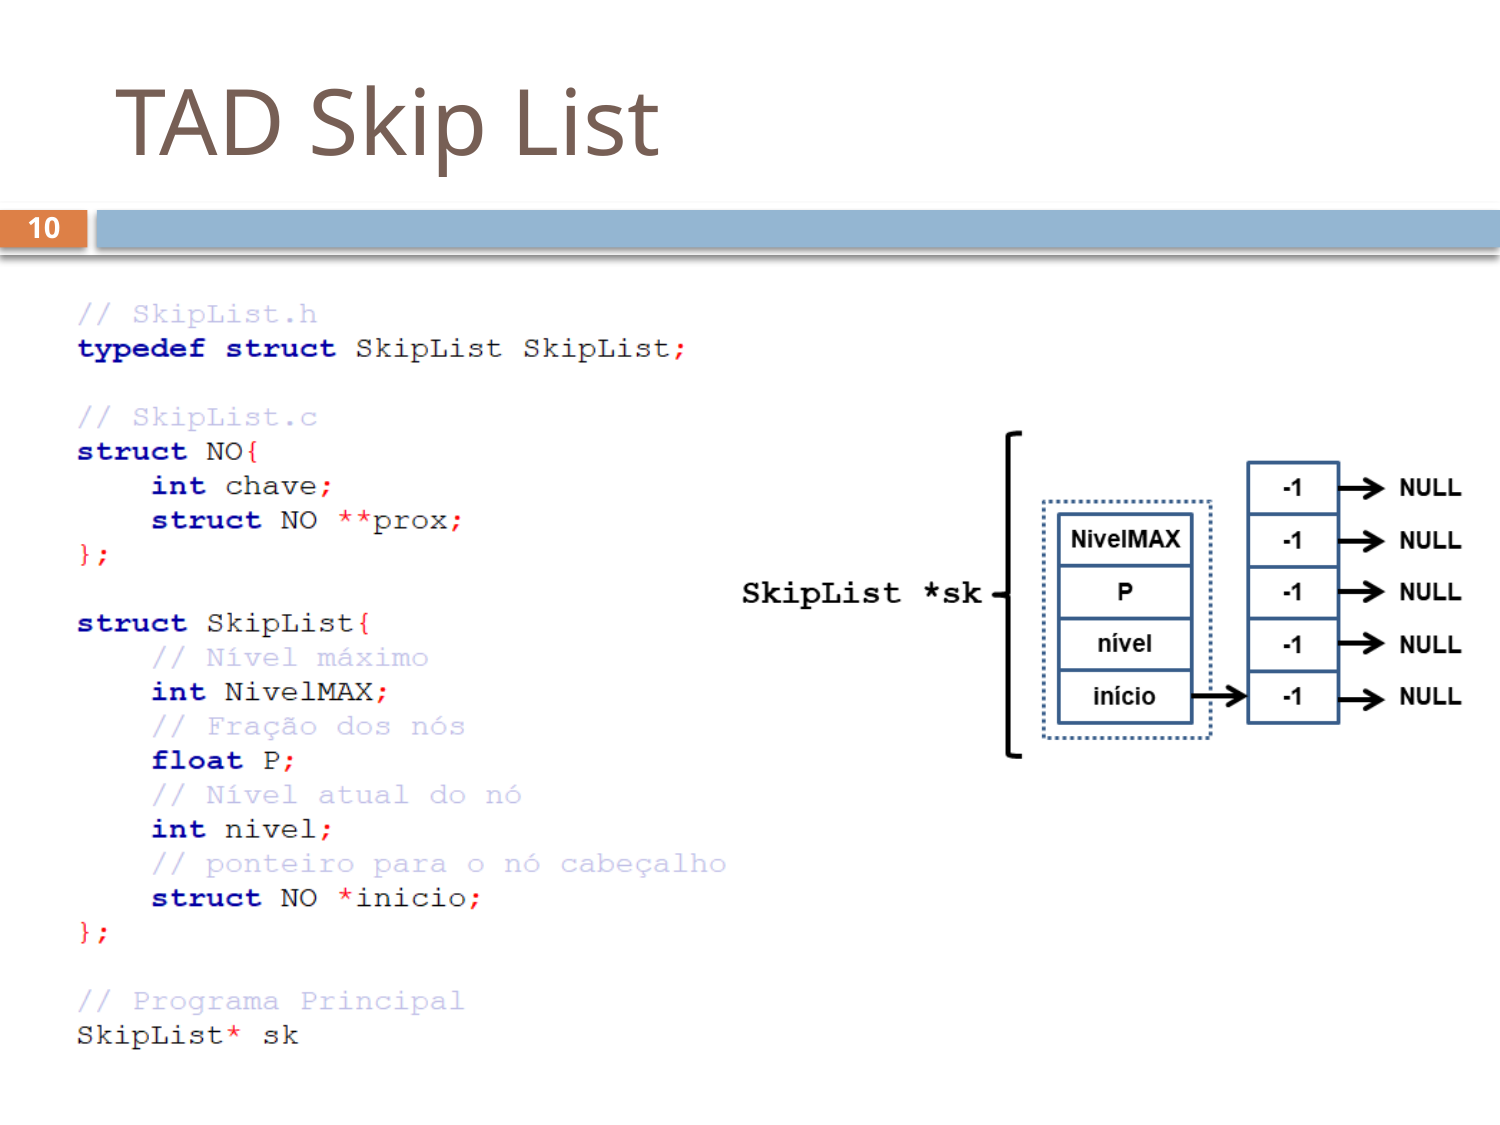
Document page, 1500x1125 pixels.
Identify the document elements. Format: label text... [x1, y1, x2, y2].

title TAD Skip List [100, 37, 1438, 200]
picture [76, 294, 1481, 1052]
slide_number 10 [0, 208, 88, 249]
